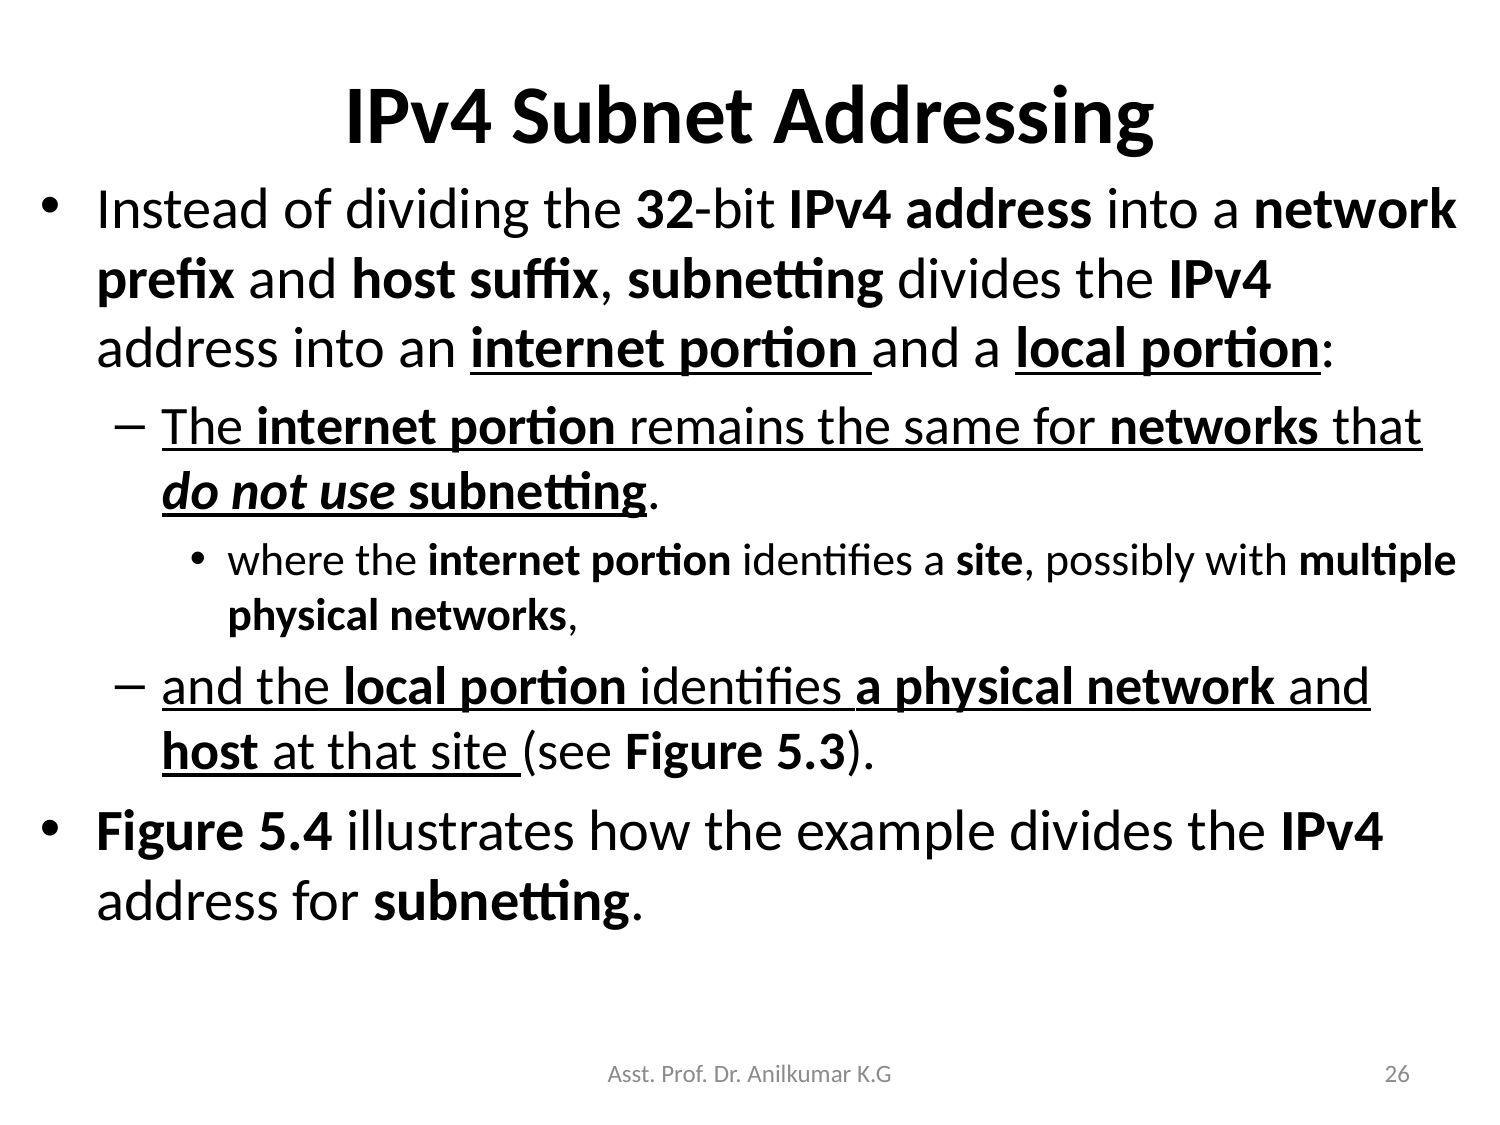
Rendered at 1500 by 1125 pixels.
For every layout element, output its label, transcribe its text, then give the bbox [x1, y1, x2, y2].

title IPv4 Subnet Addressing [75, 45, 1425, 162]
footer Asst. Prof. Dr. Anilkumar K.G [512, 1042, 988, 1103]
slide_number 26 [1074, 1042, 1425, 1103]
list Instead of dividing the 32-bit IPv4 address into a network prefix and host suffix, subnetting divides the IPv4 address into an internet portion and a local portion: The internet portion remains the same for networks that do not use subnetting. where the internet portion identifies a site, possibly with multiple physical networks, and the local portion identifies a physical network and host at that site (see Figure 5.3). Figure 5.4 illustrates how the example divides the IPv4 address for subnetting. [24, 162, 1475, 1038]
